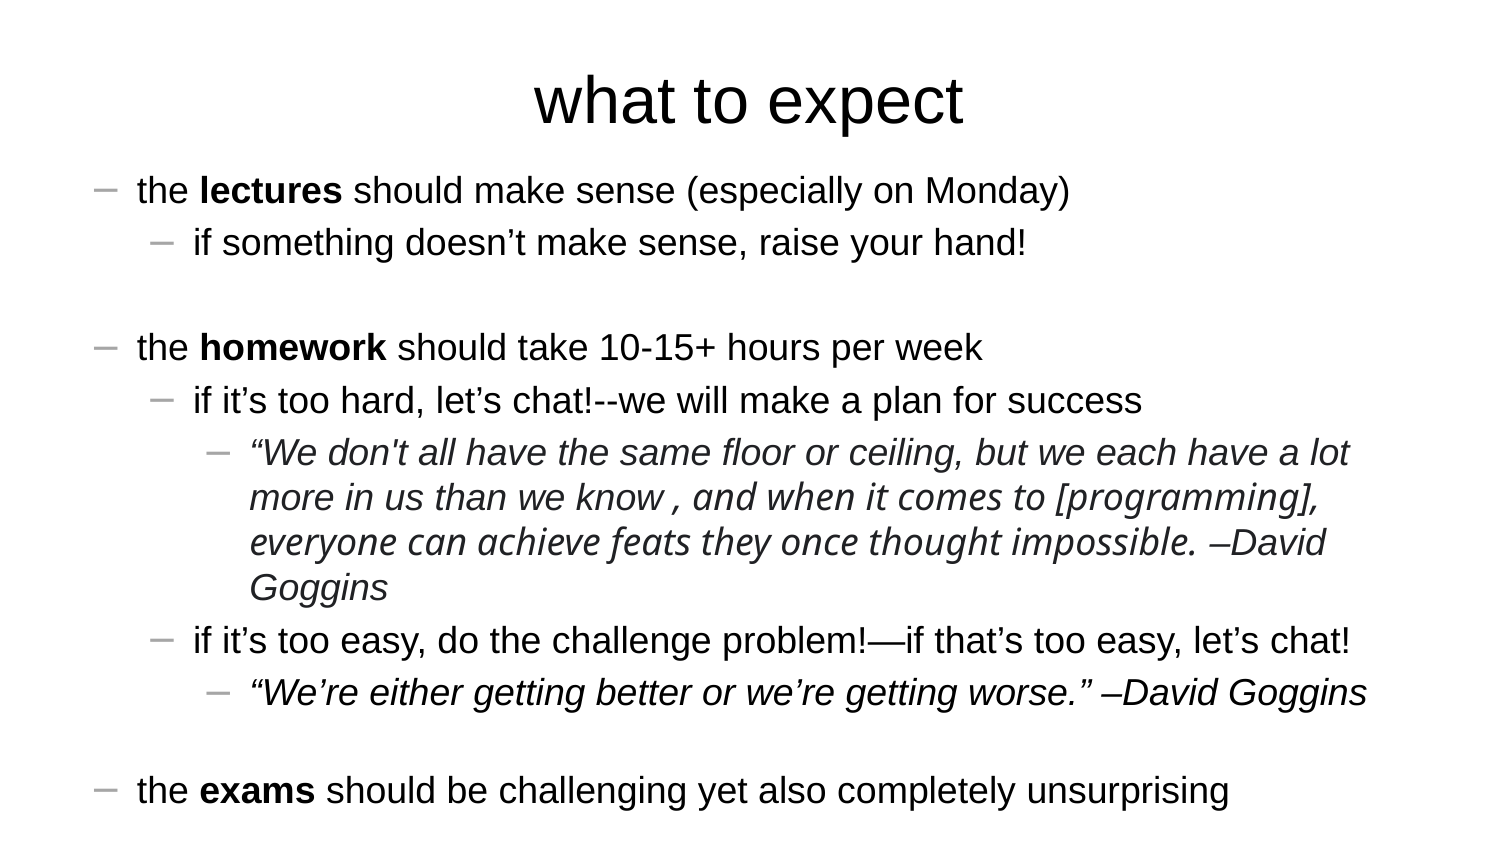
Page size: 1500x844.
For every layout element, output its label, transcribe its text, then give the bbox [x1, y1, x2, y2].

title what to expect [75, 41, 1425, 152]
list the lectures should make sense (especially on Monday) if something doesn’t make sense, raise your hand! the homework should take 10-15+ hours per week if it’s too hard, let’s chat!--we will make a plan for success “We don't all have the same floor or ceiling, but we each have a lot more in us than we know , and when it comes to [programming], everyone can achieve feats they once thought impossible. –David Goggins if it’s too easy, do the challenge problem!—if that’s too easy, let’s chat! “We’re either getting better or we’re getting worse.” –David Goggins the exams should be challenging yet also completely unsurprising [75, 158, 1425, 828]
